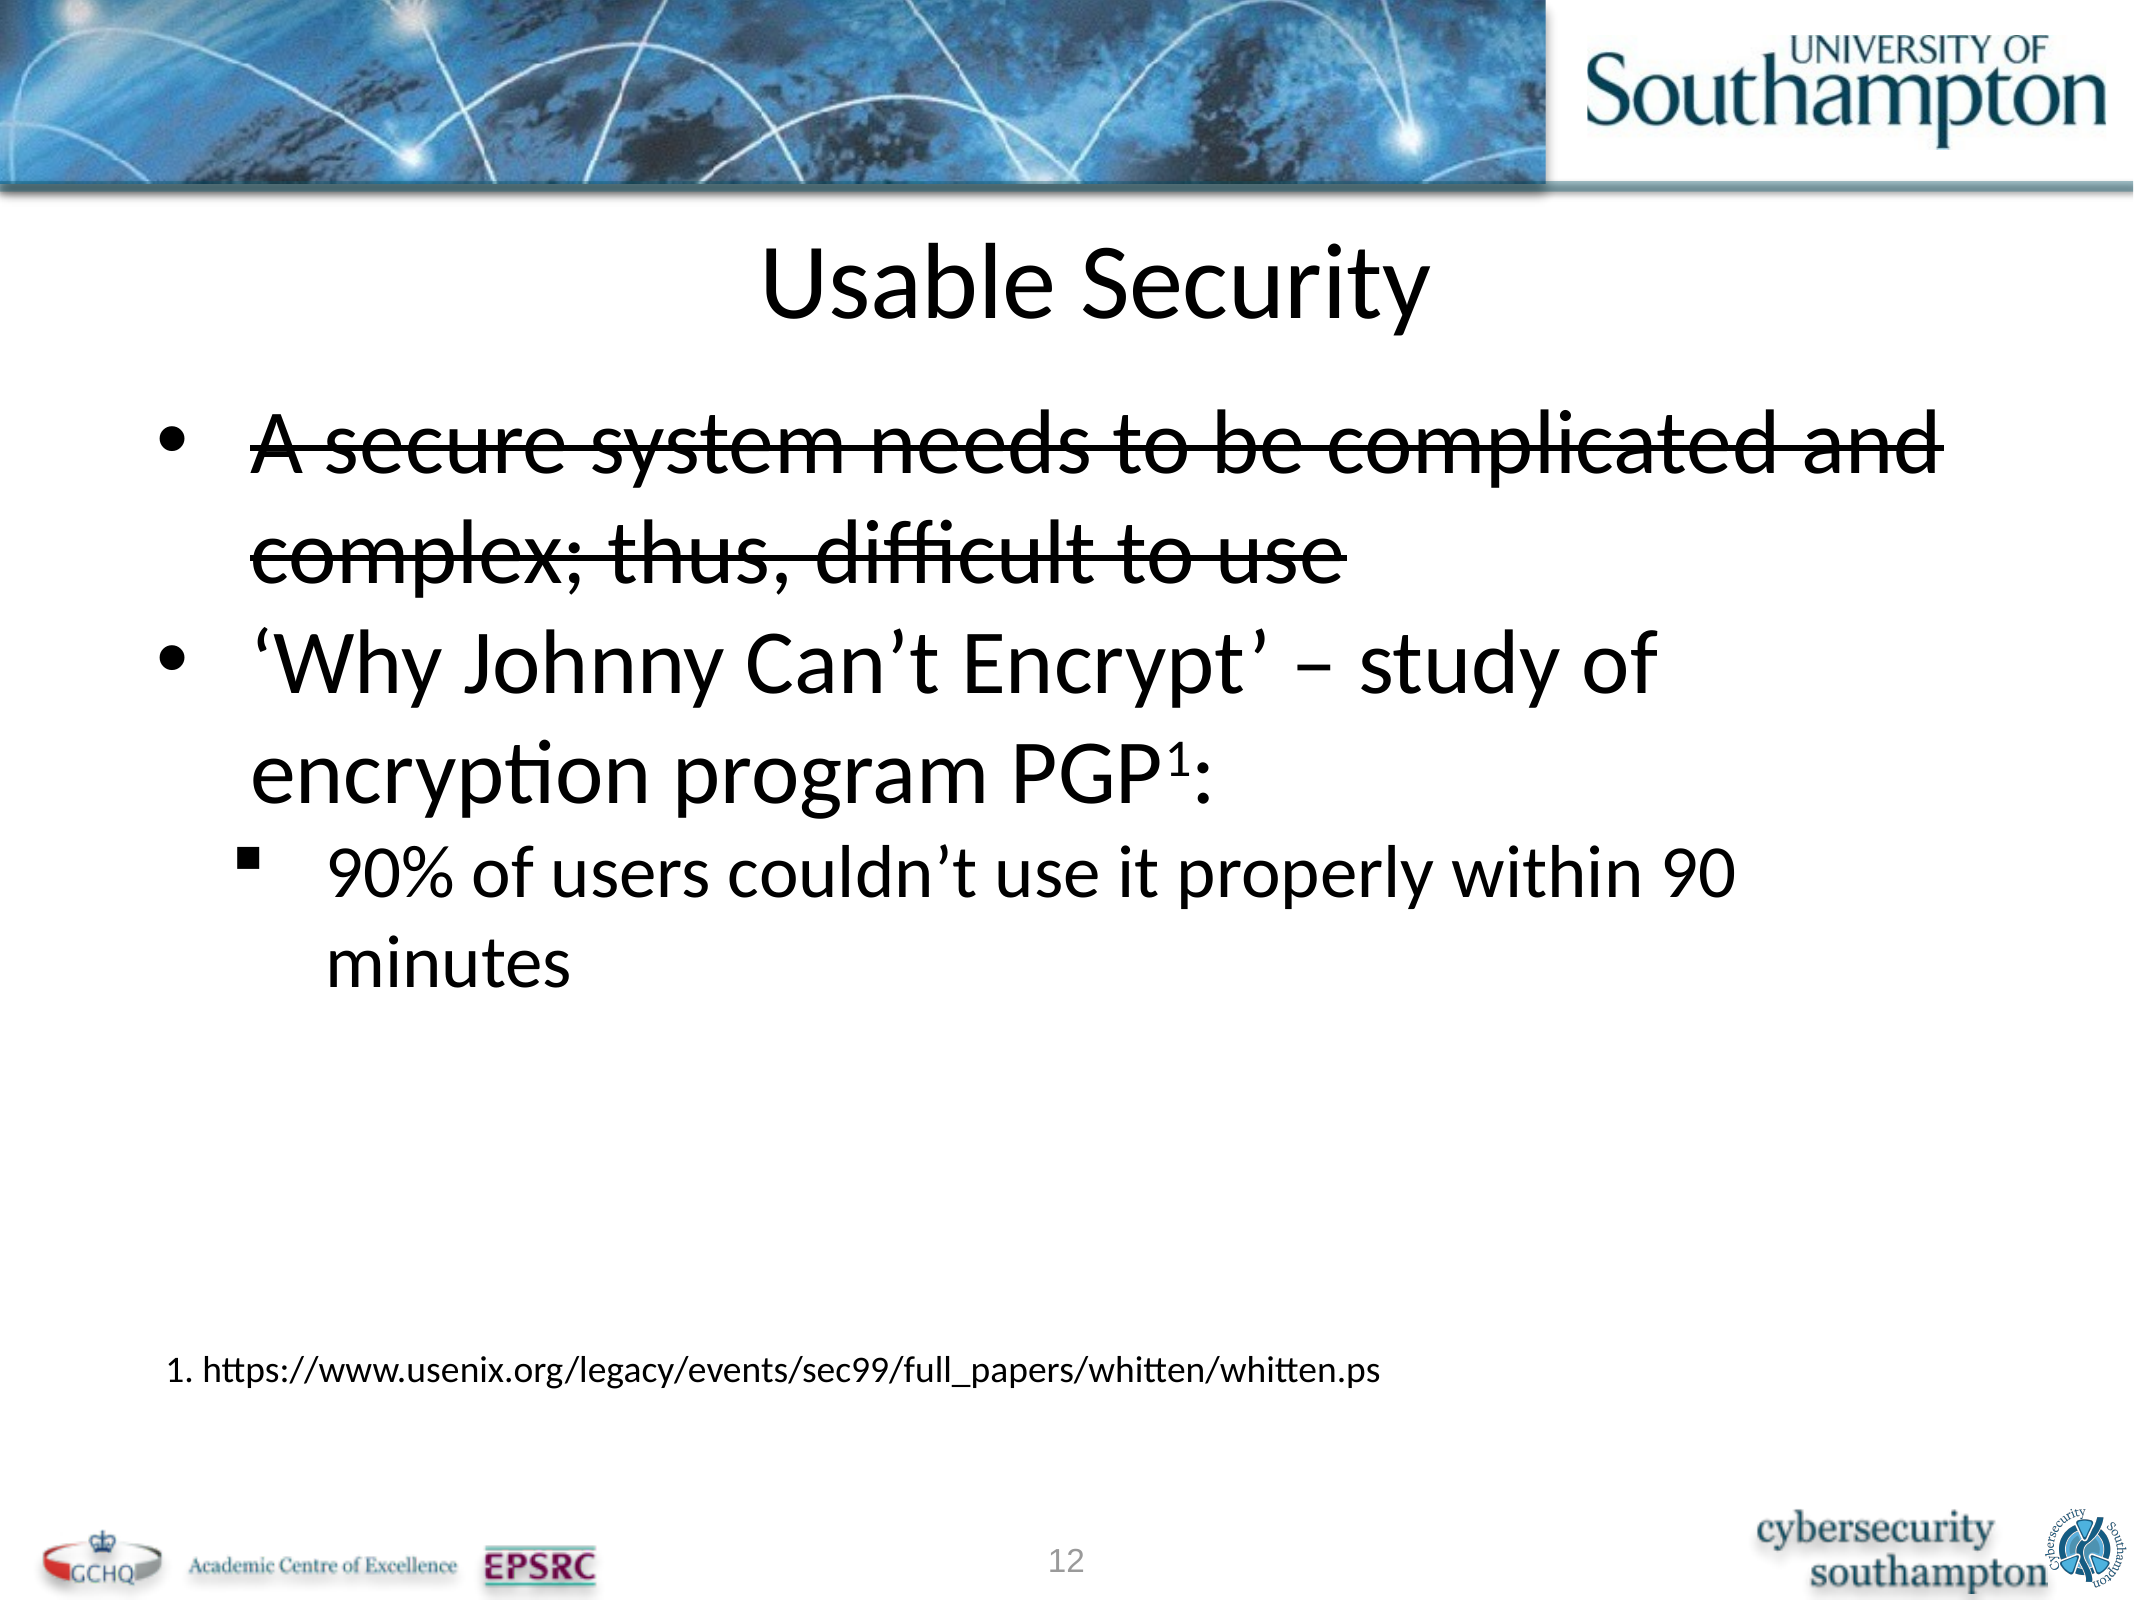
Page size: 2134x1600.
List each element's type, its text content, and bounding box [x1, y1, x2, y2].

text_box 1. https://www.usenix.org/legacy/events/sec99/full_papers/whitten/whitten.ps [150, 1337, 1789, 1398]
picture [1744, 1502, 2130, 1600]
picture [1587, 35, 2107, 150]
text_box A secure system needs to be complicated and complex; thus, difficult to use ‘Why Johnny Can’t Encrypt’ – study of encryption program PGP1: 90% of users couldn’t use it properly within 90 minutes [141, 374, 2005, 1010]
slide_number 12 [1043, 1544, 1090, 1600]
picture [0, 0, 2134, 207]
picture [25, 1527, 618, 1600]
text_box Usable Security [383, 164, 1556, 340]
